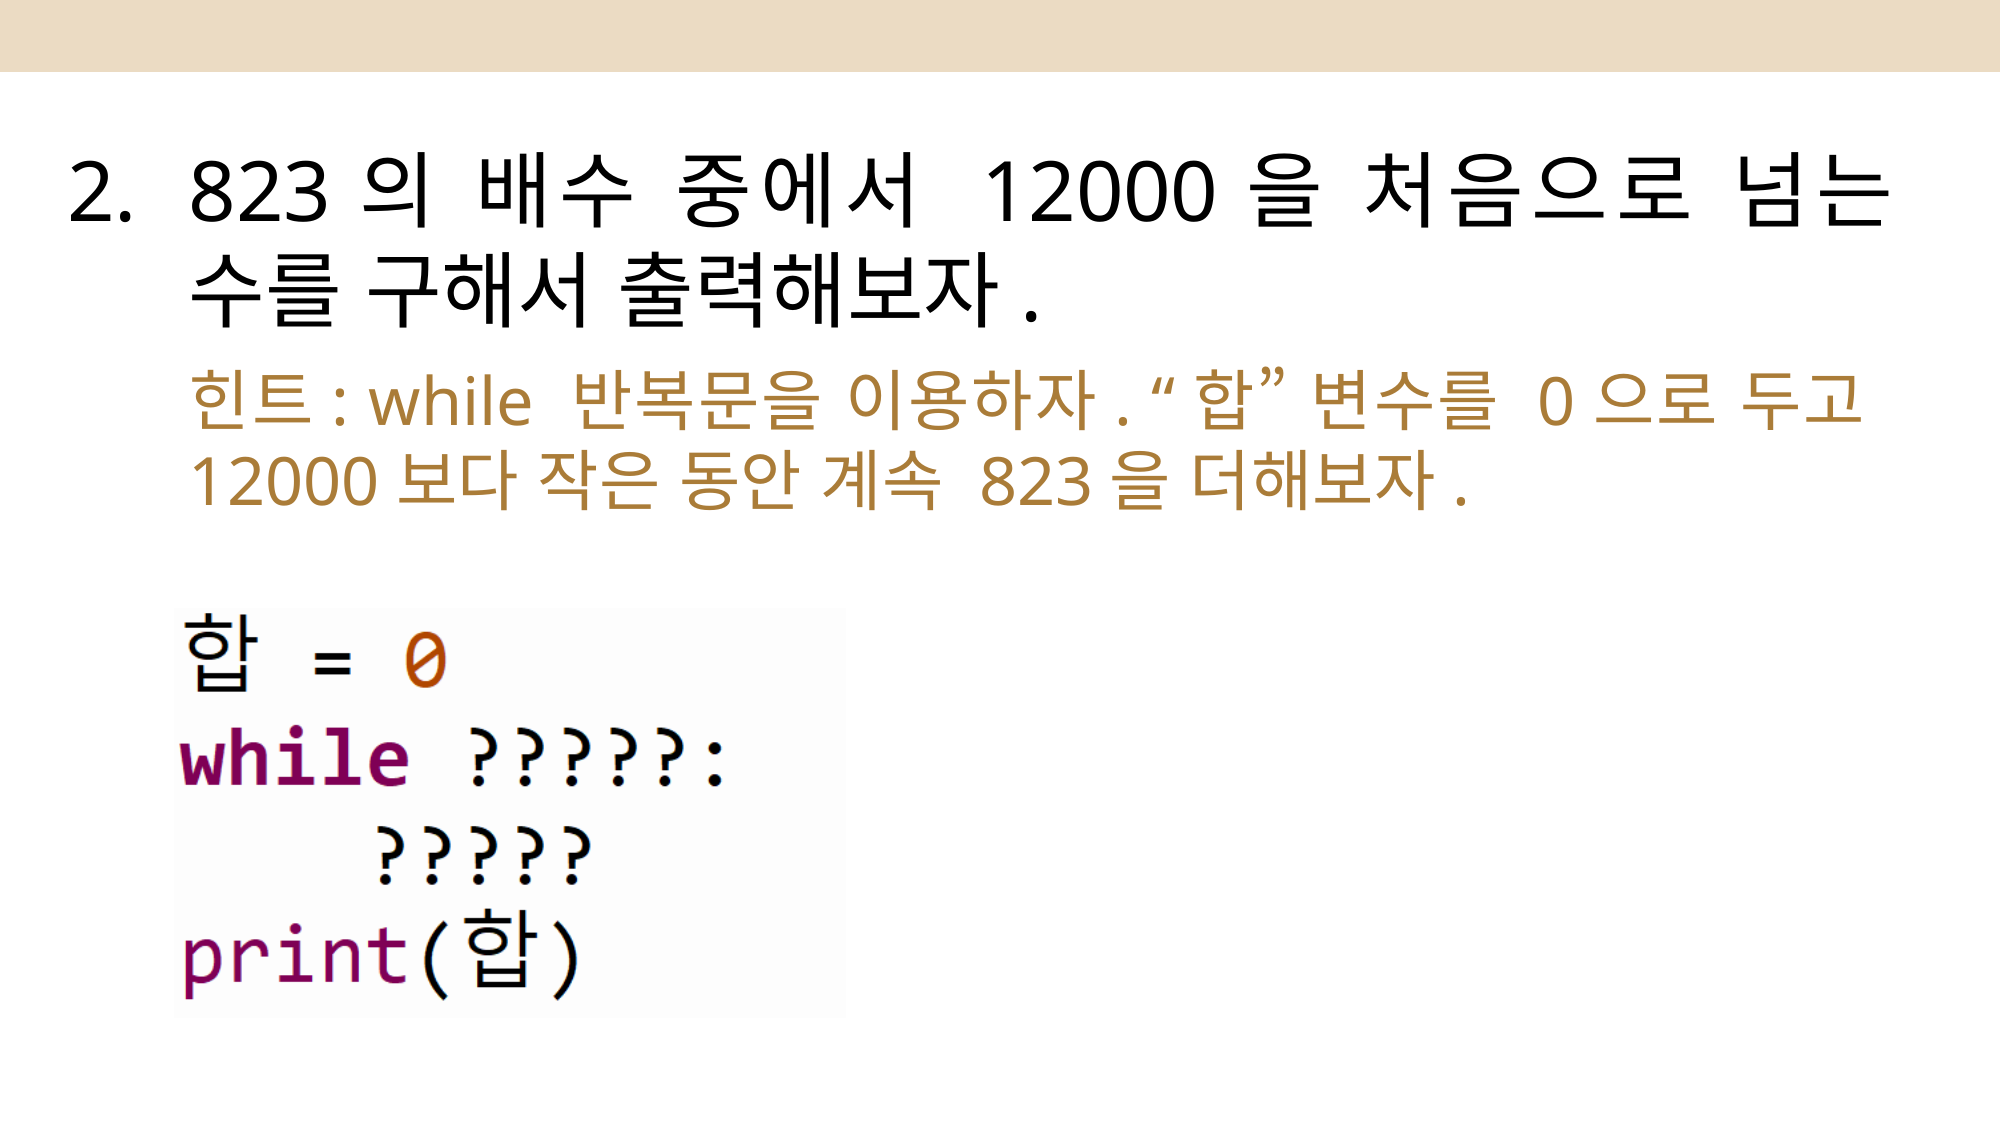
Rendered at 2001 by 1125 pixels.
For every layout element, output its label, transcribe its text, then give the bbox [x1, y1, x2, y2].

text_box 힌트: while 반복문을 이용하자. “합” 변수를 0으로 두고 12000보다 작은 동안 계속 823을 더해보자. [174, 351, 1909, 527]
text_box [0, 0, 2000, 73]
text_box 2. [52, 131, 174, 246]
text_box 823의 배수 중에서 12000을 처음으로 넘는 수를 구해서 출력해보자. [174, 131, 1909, 346]
picture [174, 608, 846, 1018]
